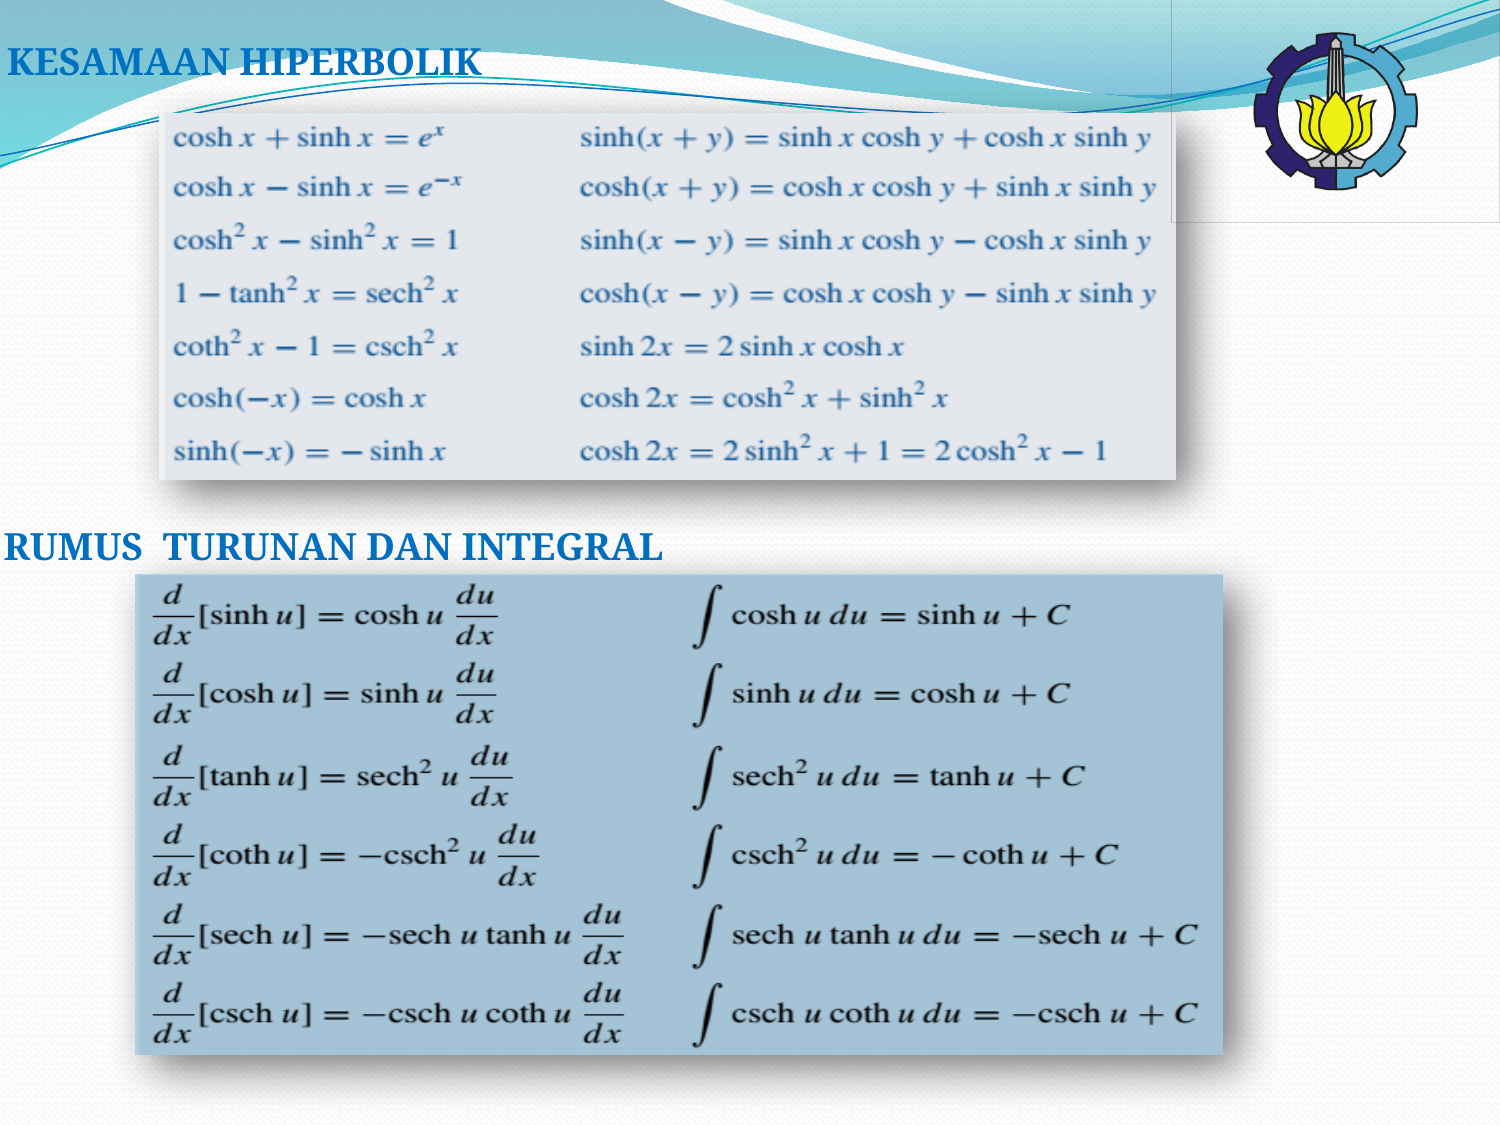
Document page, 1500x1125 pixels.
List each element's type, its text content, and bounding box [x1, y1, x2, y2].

picture [159, 113, 1176, 481]
text_box KESAMAAN HIPERBOLIK [0, 30, 498, 91]
picture [1171, 0, 1500, 223]
picture [135, 574, 1223, 1055]
text_box RUMUS TURUNAN DAN INTEGRAL [0, 515, 679, 575]
